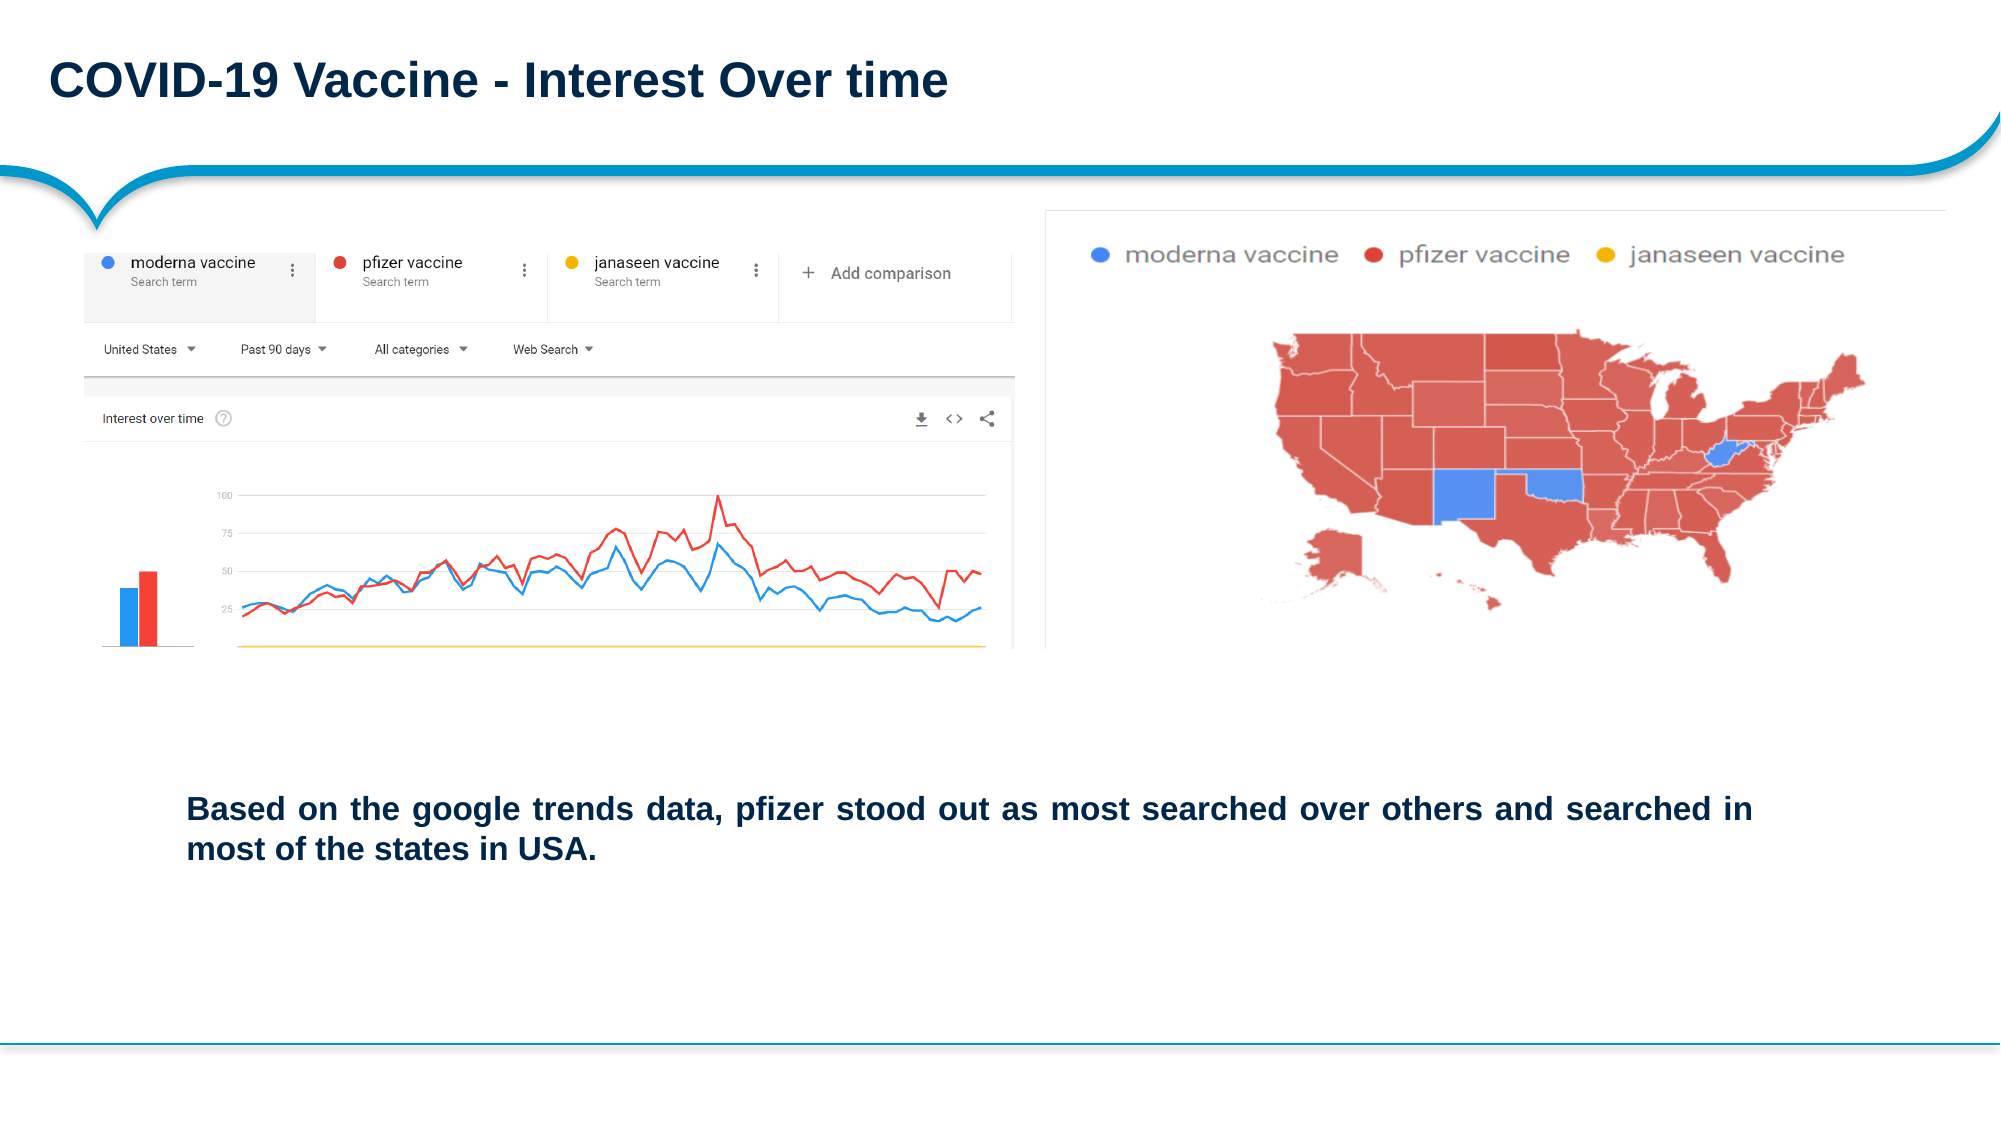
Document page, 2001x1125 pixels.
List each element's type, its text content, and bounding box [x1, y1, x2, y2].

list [84, 253, 1016, 649]
text_box Based on the google trends data, pfizer stood out as most searched over others and searched in most of the states in USA. [171, 779, 1771, 875]
picture [1044, 209, 1946, 649]
title COVID-19 Vaccine - Interest Over time [0, 0, 2000, 165]
